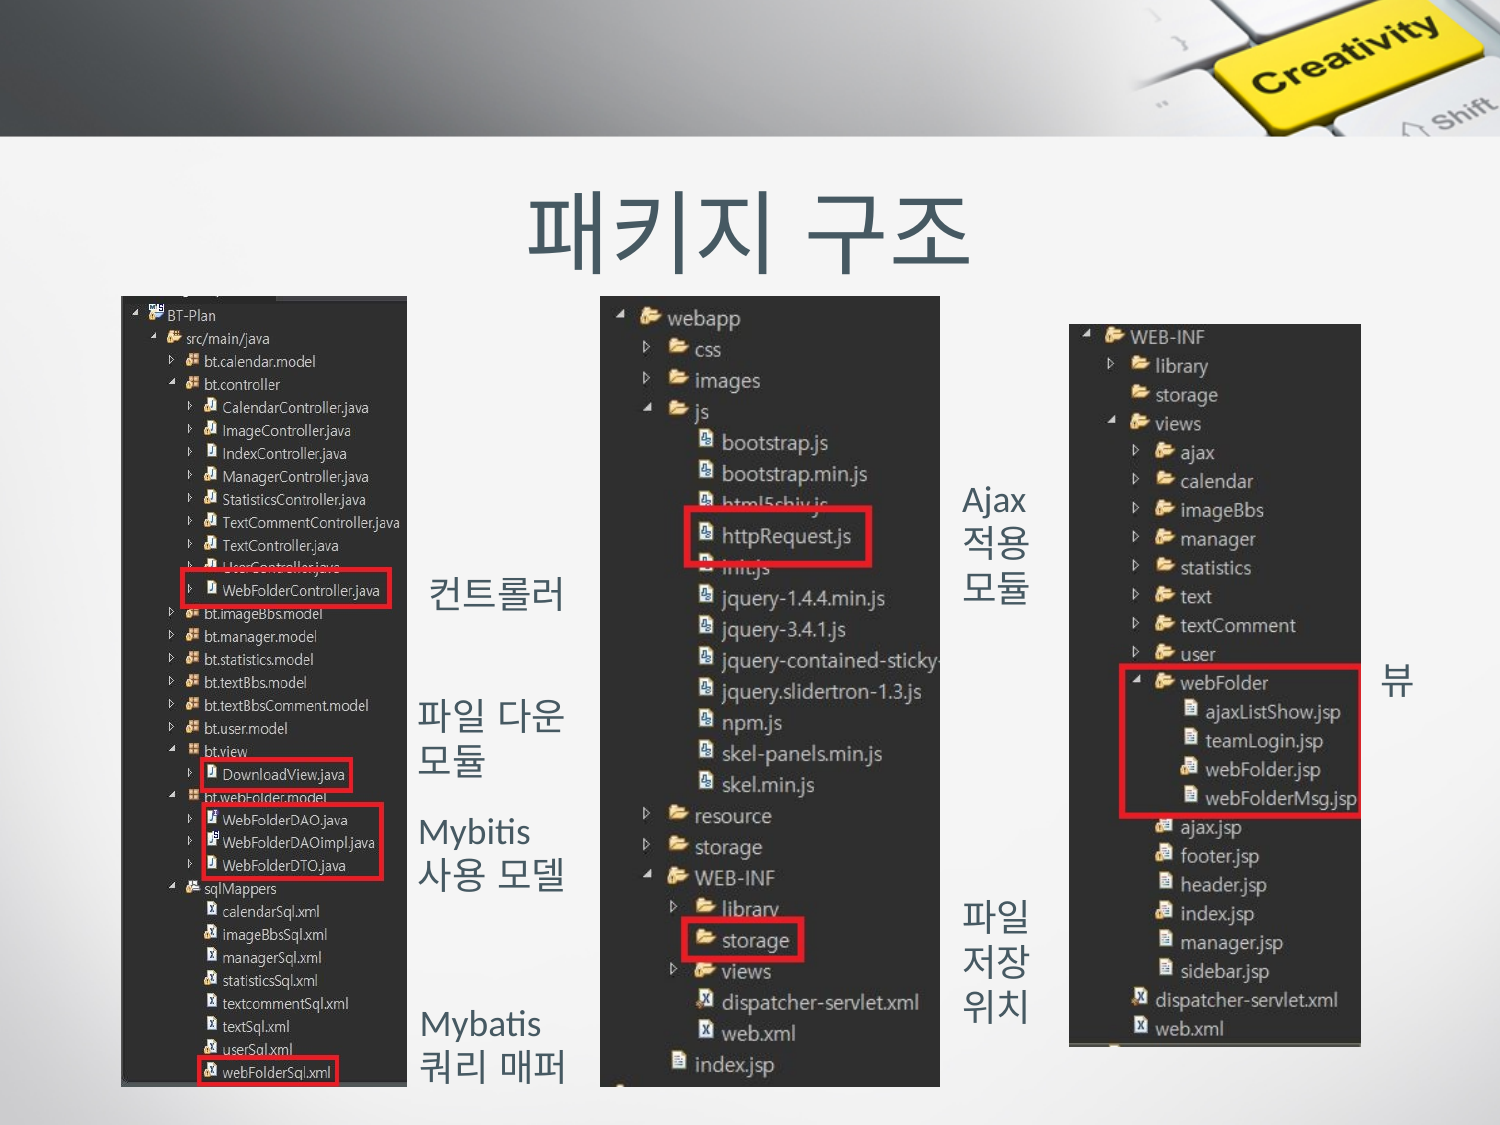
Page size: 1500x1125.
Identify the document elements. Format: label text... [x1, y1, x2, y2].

text_box Mybatis 쿼리 매퍼 [404, 991, 583, 1096]
title 패키지 구조 [75, 137, 1425, 325]
text_box 뷰 [1365, 649, 1431, 710]
text_box 파일 다운 모듈 [411, 685, 582, 791]
text_box 파일 저장 위치 [947, 886, 1047, 1037]
text_box Mybitis 사용 모델 [411, 799, 582, 905]
picture [0, 0, 1500, 1125]
text_box [940, 296, 1425, 1089]
text_box Ajax 적용 모듈 [947, 467, 1047, 618]
text_box 컨트롤러 [413, 563, 582, 624]
